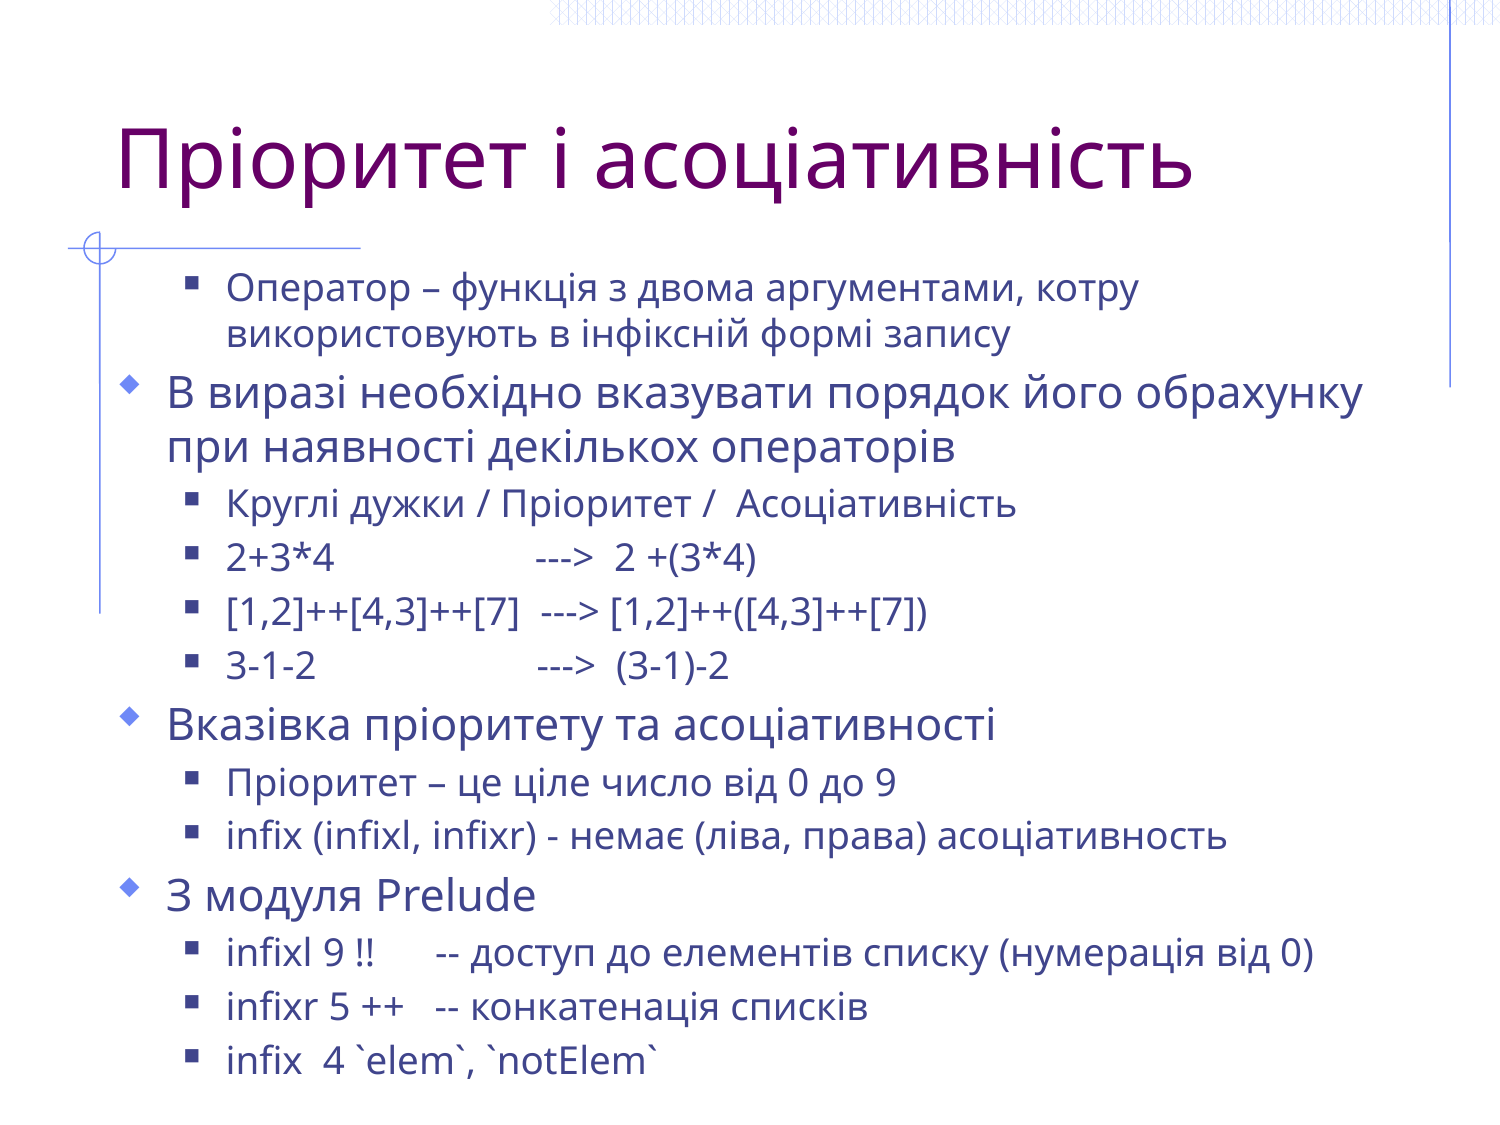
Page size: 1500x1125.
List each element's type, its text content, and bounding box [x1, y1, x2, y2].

title Пріоритет і асоціативність [99, 75, 1375, 213]
list Оператор – функція з двома аргументами, котру використовують в інфіксній формі запису В виразі необхідно вказувати порядок його обрахунку при наявності декількох операторів Круглі дужки / Пріоритет / Асоціативність 2+3*4 ---> 2 +(3*4) [1,2]++[4,3]++[7] ---> [1,2]++([4,3]++[7]) 3-1-2 ---> (3-1)-2 Вказівка пріоритету та асоціативності Пріоритет – це ціле число від 0 до 9 infix (infixl, infixr) - немає (ліва, права) асоціативность З модуля Prelude infixl 9 !! -- доступ до елементів списку (нумерація від 0) infixr 5 ++ -- конкатенація списків infix 4 `elem`, `notElem` [100, 255, 1447, 1094]
